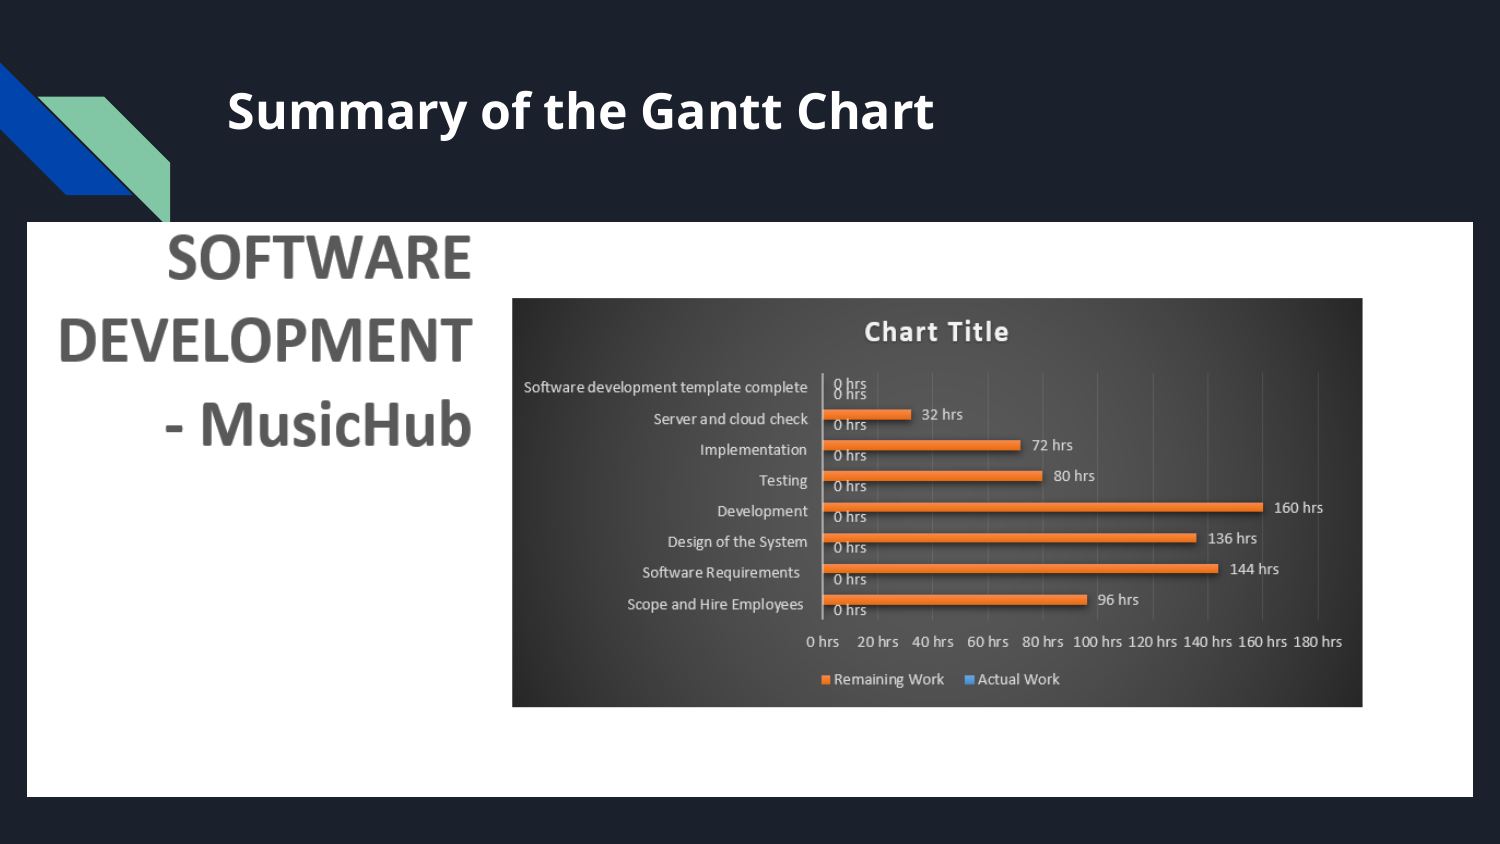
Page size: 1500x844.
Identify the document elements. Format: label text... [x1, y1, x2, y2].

title Summary of the Gantt Chart [212, 64, 1368, 215]
picture [27, 222, 1473, 797]
